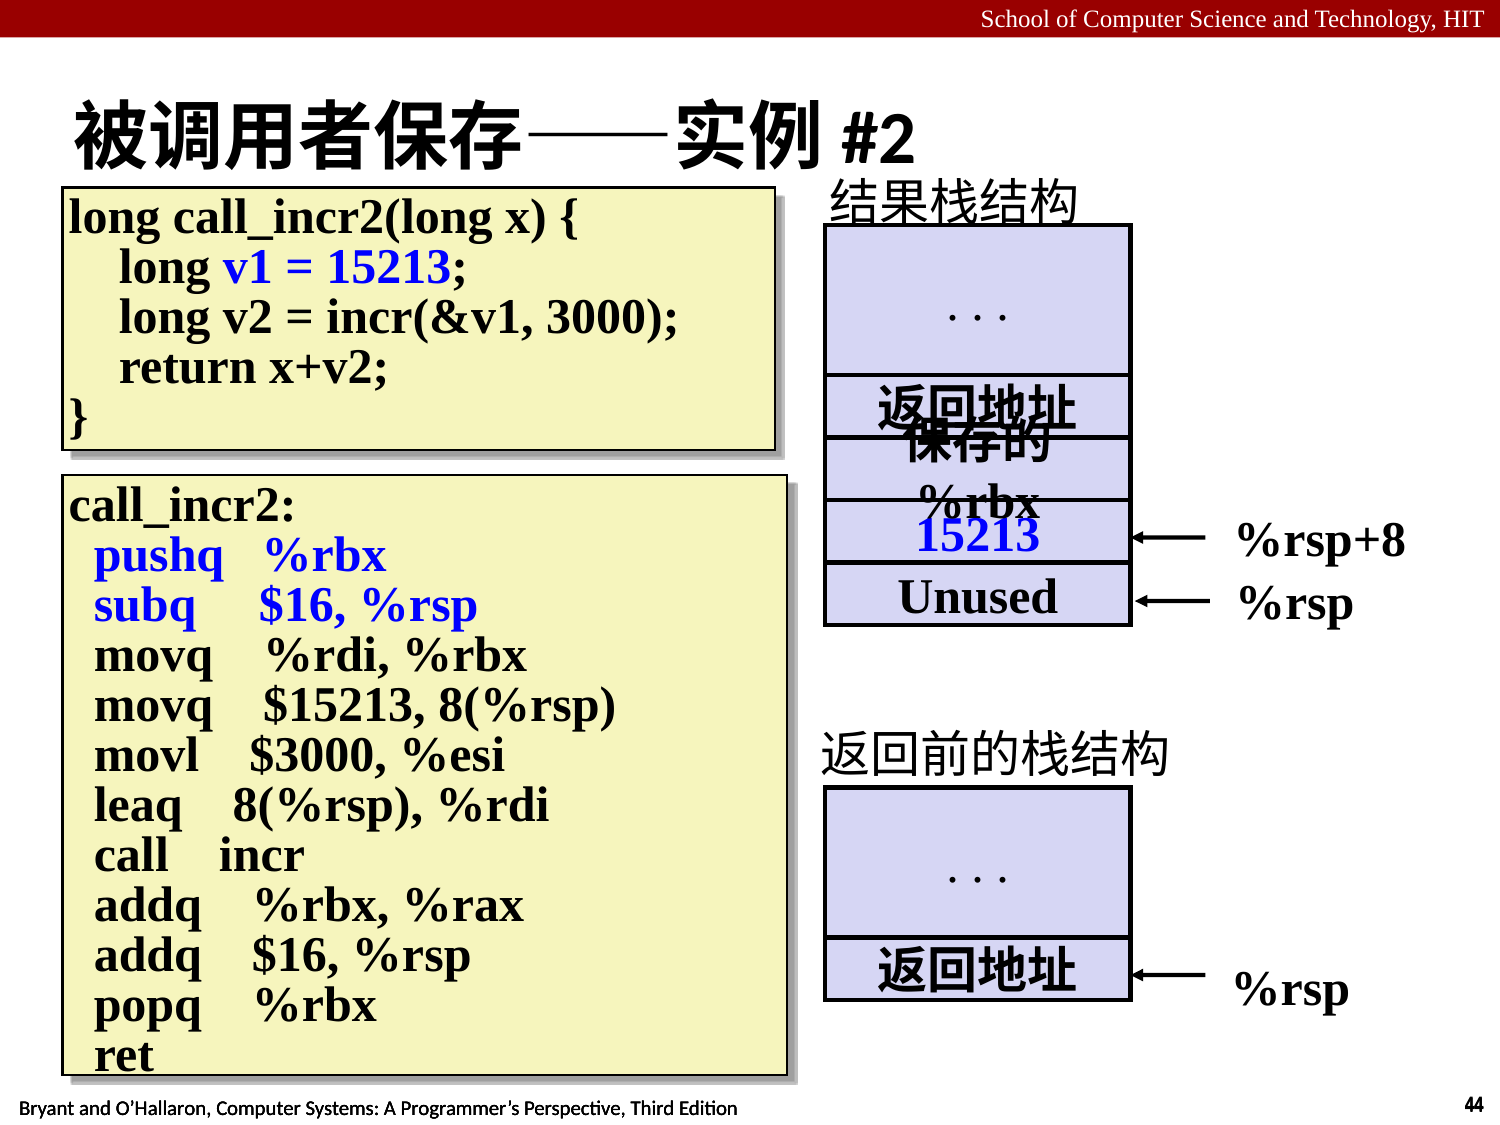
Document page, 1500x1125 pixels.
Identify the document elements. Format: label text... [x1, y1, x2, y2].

text_box %rsp [1207, 574, 1361, 637]
text_box call_incr2: pushq %rbx subq $16, %rsp movq %rdi, %rbx movq $15213, 8(%rsp) movl $3000, %esi leaq 8(%rsp), %rdi call incr addq %rbx, %rax addq $16, %rsp popq %rbx ret [62, 474, 788, 1075]
text_box 15213 [825, 500, 1131, 562]
text_box Unused [825, 562, 1131, 625]
text_box 返回地址 [825, 374, 1131, 437]
text_box long call_incr2(long x) { long v1 = 15213; long v2 = incr(&v1, 3000); return x+v2; } [62, 187, 775, 450]
text_box [1130, 531, 1197, 544]
text_box 保存的 %rbx [825, 437, 1131, 500]
text_box [1134, 594, 1207, 608]
title 被调用者保存——实例#2 [58, 71, 1500, 197]
text_box [1131, 968, 1203, 982]
text_box . . . [825, 224, 1131, 374]
text_box %rsp+8 [1197, 499, 1413, 574]
text_box 返回地址 [825, 937, 1131, 1000]
text_box %rsp [1203, 948, 1357, 1023]
text_box 结果栈结构 [820, 163, 1086, 238]
text_box . . . [825, 787, 1131, 937]
text_box 返回前的栈结构 [810, 715, 1177, 789]
